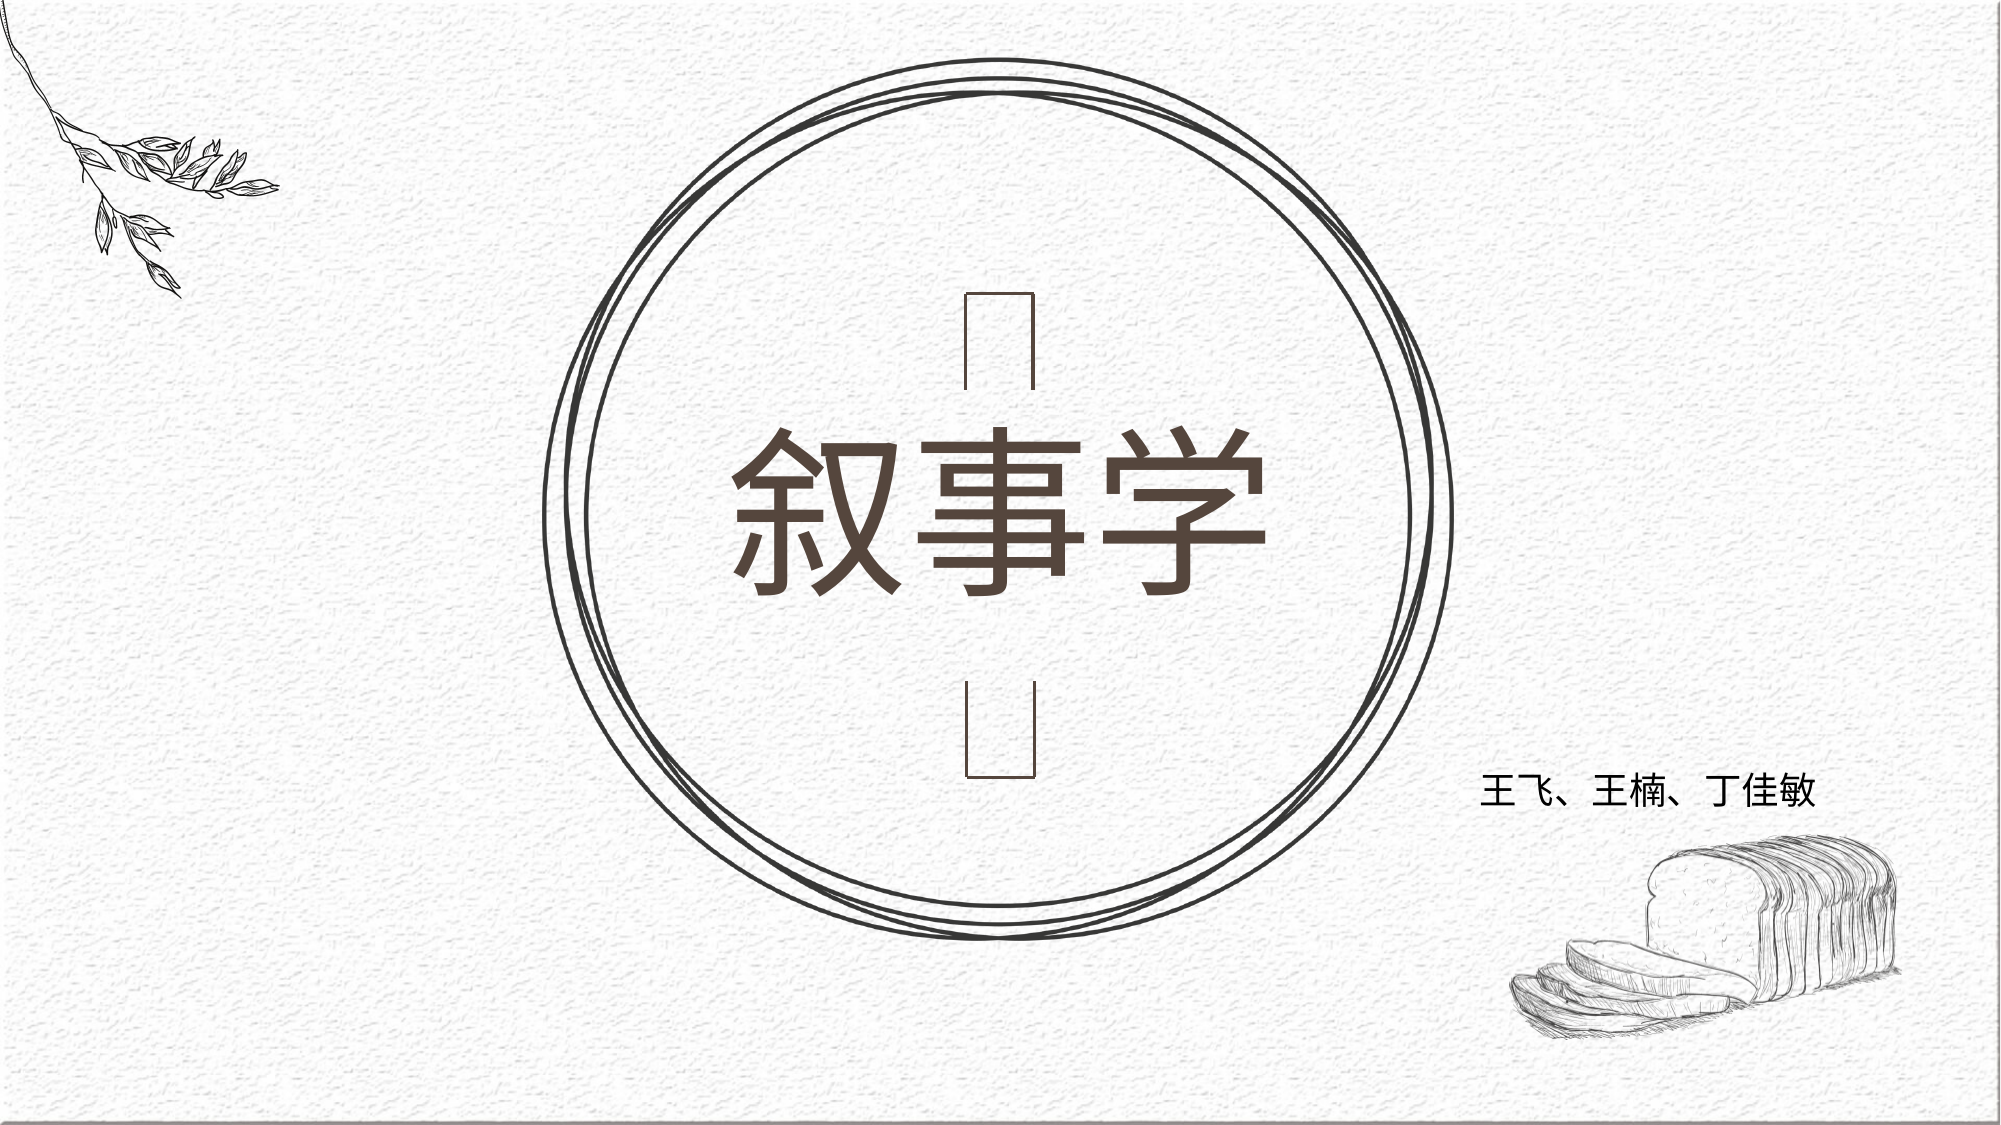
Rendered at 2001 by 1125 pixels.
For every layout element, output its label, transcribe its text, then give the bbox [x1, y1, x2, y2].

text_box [965, 293, 1035, 391]
picture [0, 0, 2001, 1125]
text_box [966, 680, 1036, 778]
text_box 王飞、王楠、丁佳敏 [1478, 759, 1832, 820]
